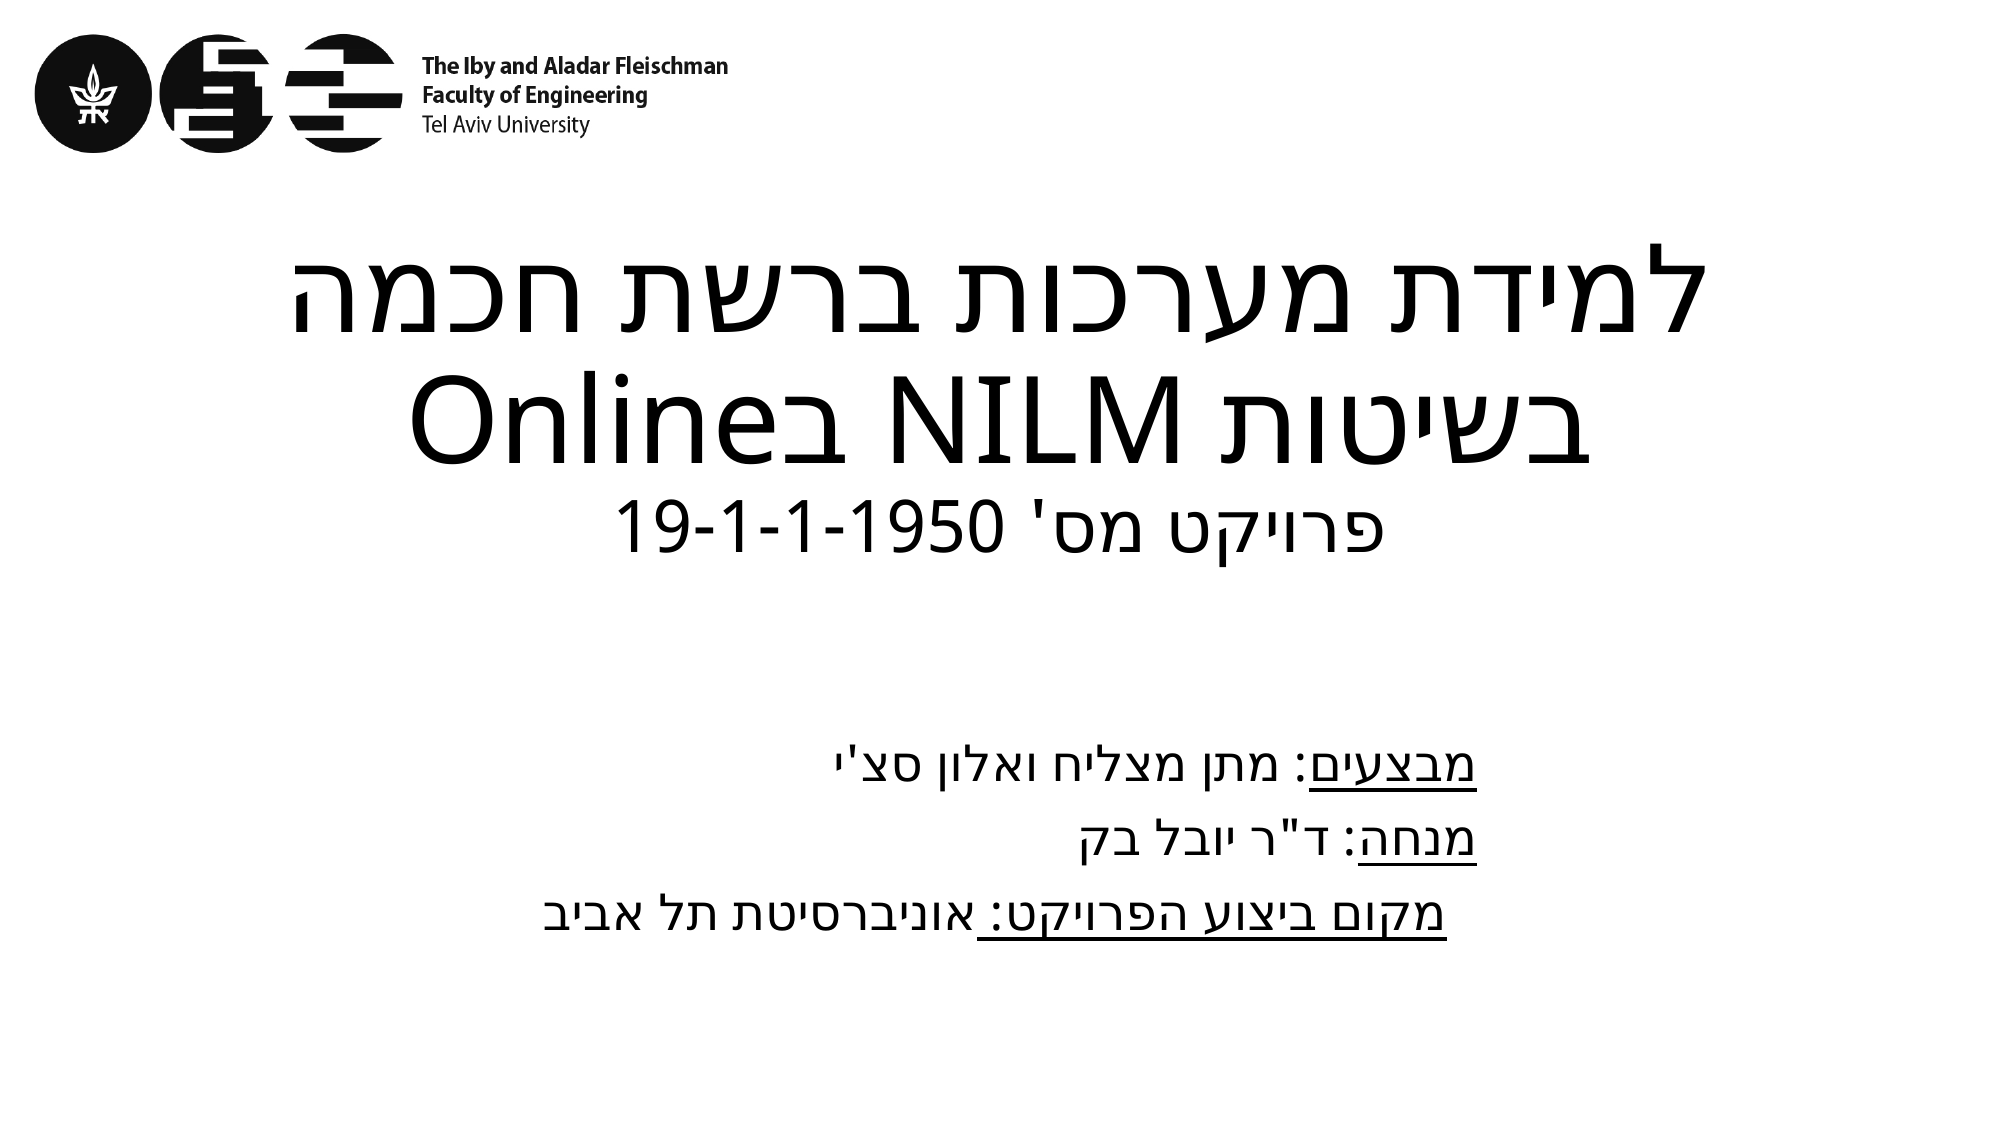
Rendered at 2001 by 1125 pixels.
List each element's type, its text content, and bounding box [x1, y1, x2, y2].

title למידת מערכות ברשת חכמה בשיטות NILM בOnline פרויקט מס' 19-1-1-1950 [249, 184, 1750, 576]
subtitle מבצעים: מתן מצליח ואלון סצ'י מנחה: ד"ר יובל בק מקום ביצוע הפרויקט: אוניברסיטת תל אביב [459, 730, 1596, 1002]
picture [0, 3, 793, 185]
